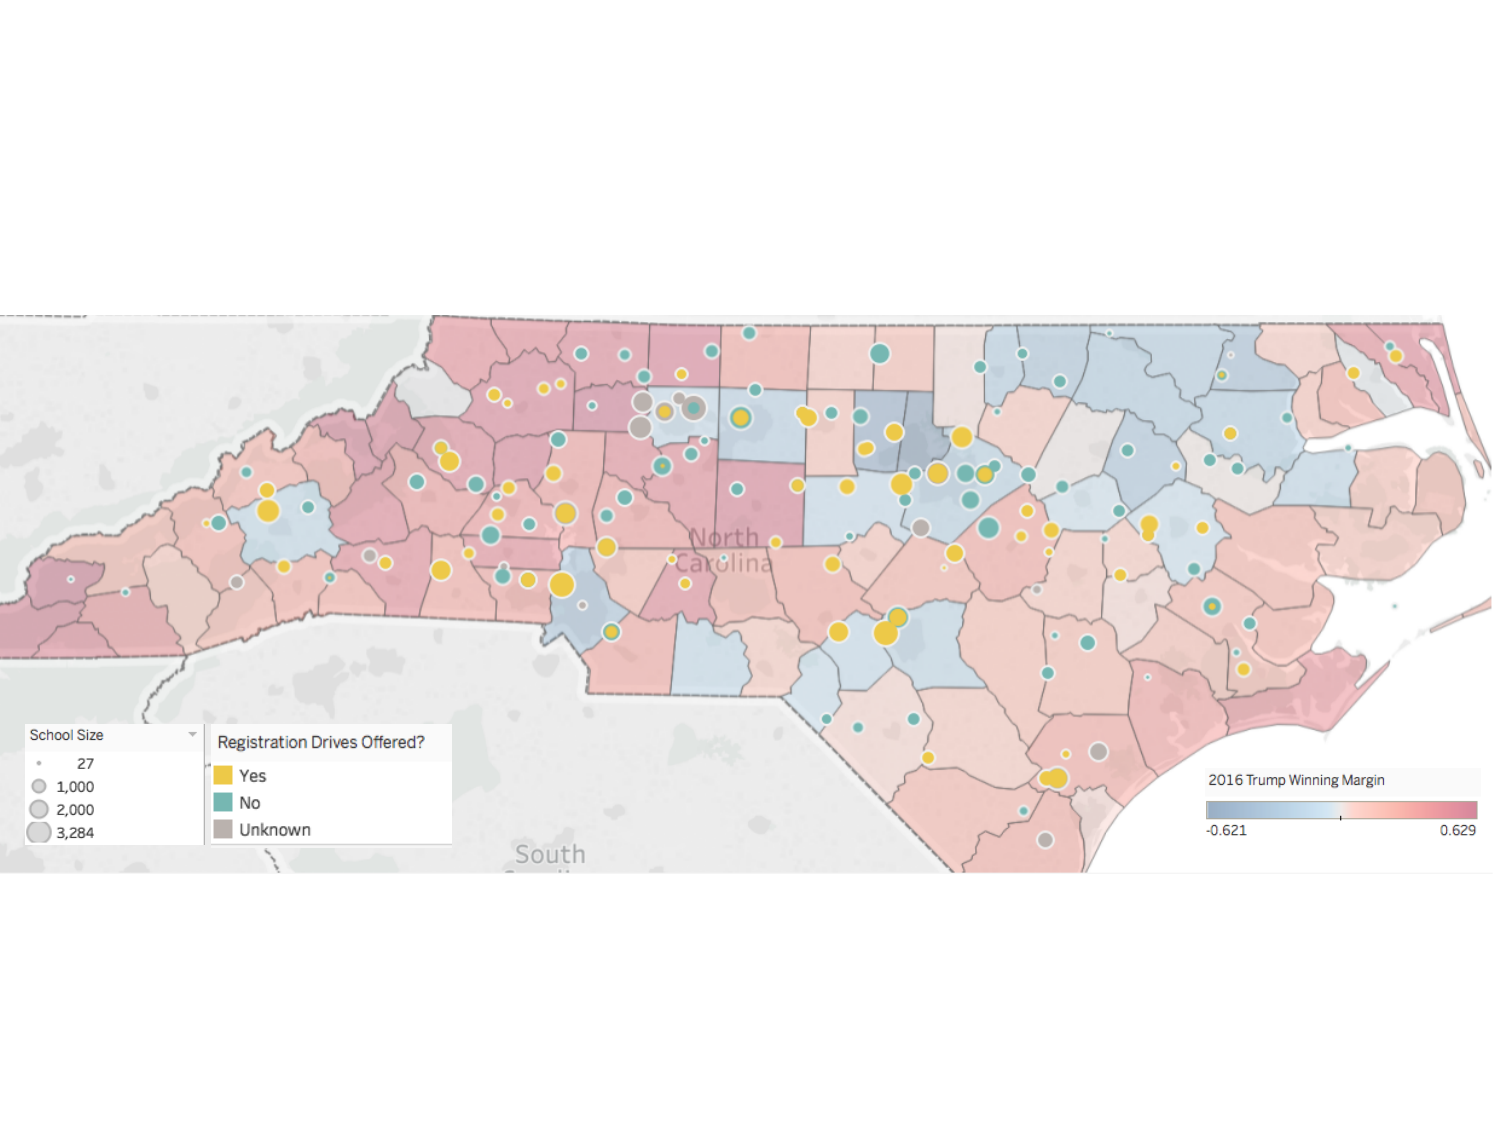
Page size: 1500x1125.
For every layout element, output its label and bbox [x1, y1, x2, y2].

picture [0, 315, 1500, 875]
